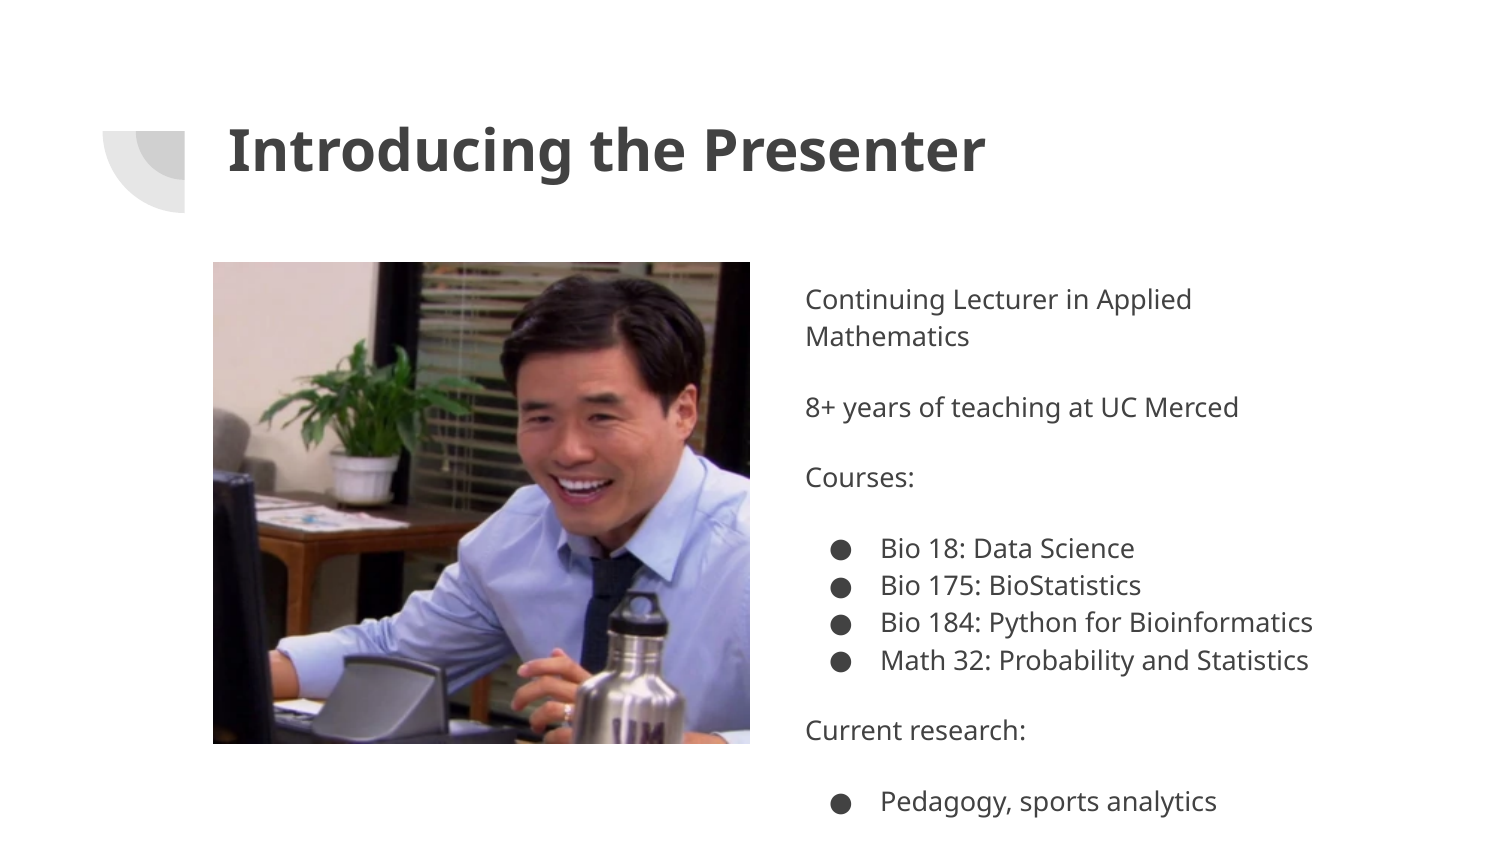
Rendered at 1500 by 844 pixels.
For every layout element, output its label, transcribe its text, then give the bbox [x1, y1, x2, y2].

title Introducing the Presenter [213, 98, 1368, 263]
list Continuing Lecturer in Applied Mathematics 8+ years of teaching at UC Merced Courses: Bio 18: Data Science Bio 175: BioStatistics Bio 184: Python for Bioinformatics Math 32: Probability and Statistics Current research: Pedagogy, sports analytics [790, 262, 1368, 744]
picture [213, 261, 751, 744]
